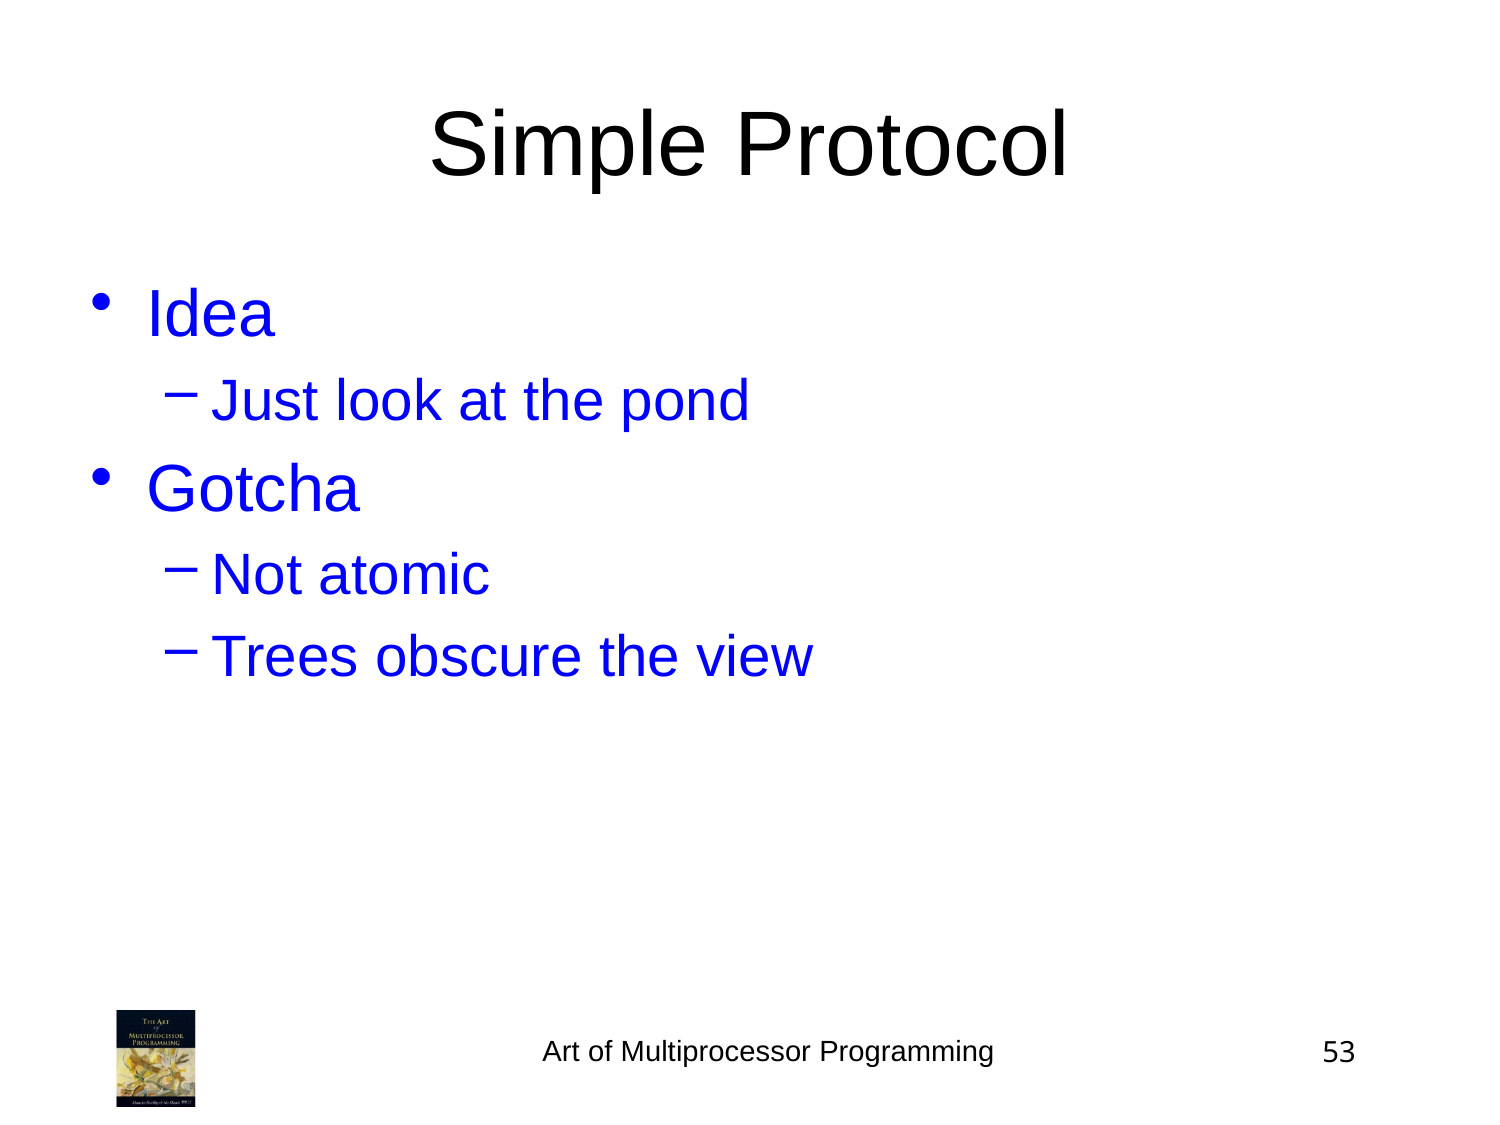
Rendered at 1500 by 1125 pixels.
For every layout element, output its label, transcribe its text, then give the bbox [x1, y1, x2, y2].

title Simple Protocol [74, 44, 1426, 233]
text_box 53 [1058, 1025, 1371, 1101]
footer Art of Multiprocessor Programming [512, 1024, 1026, 1103]
picture [107, 1010, 204, 1107]
list Idea Just look at the pond Gotcha Not atomic Trees obscure the view [74, 262, 1426, 1006]
